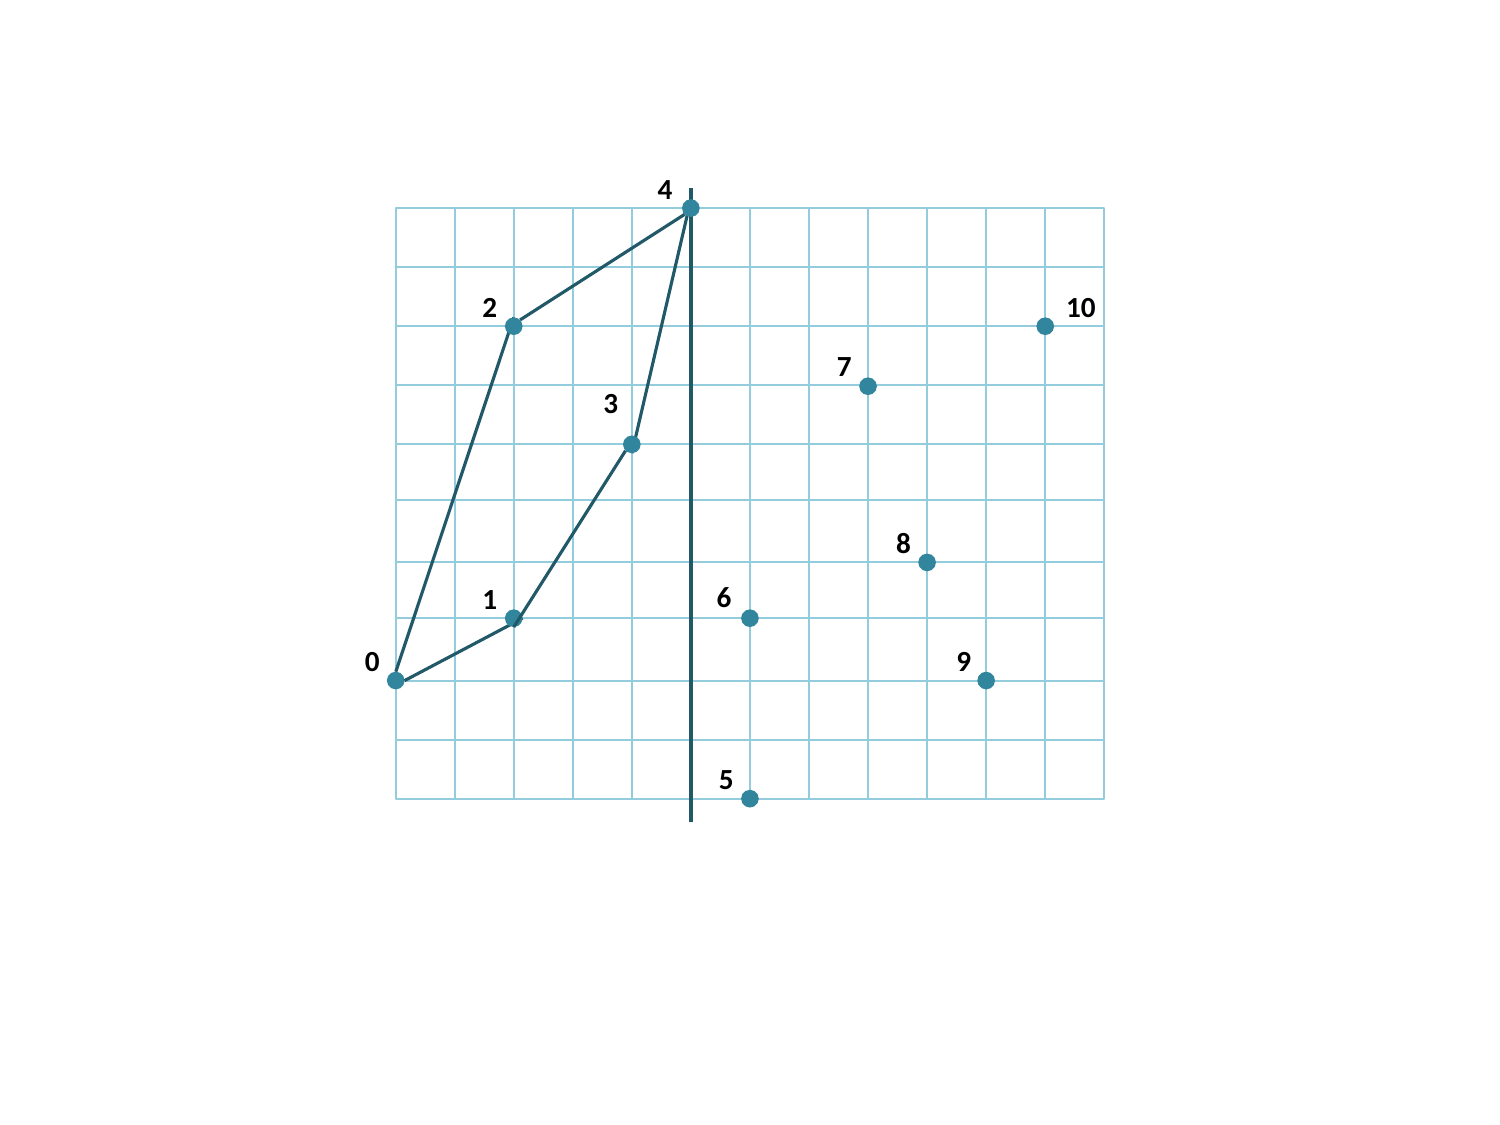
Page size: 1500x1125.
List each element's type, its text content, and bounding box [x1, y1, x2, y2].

text_box [754, 265, 1106, 387]
text_box [739, 621, 745, 628]
text_box [695, 749, 745, 801]
text_box [620, 435, 626, 450]
text_box 6 [700, 571, 745, 621]
text_box [697, 206, 811, 265]
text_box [513, 450, 626, 628]
text_box [870, 683, 925, 739]
text_box [571, 749, 686, 801]
text_box [811, 442, 925, 498]
text_box [1047, 620, 1106, 683]
text_box [1047, 746, 1106, 801]
text_box [811, 620, 925, 683]
text_box [520, 387, 571, 449]
text_box [571, 620, 686, 739]
text_box [811, 683, 870, 739]
text_box [811, 387, 925, 442]
text_box [385, 680, 405, 692]
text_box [519, 214, 685, 321]
text_box [394, 687, 453, 742]
text_box [754, 498, 1106, 620]
text_box [925, 620, 1047, 739]
text_box [520, 328, 525, 336]
text_box [697, 265, 745, 387]
text_box [453, 206, 571, 265]
text_box 0 [348, 635, 396, 685]
text_box [453, 636, 571, 739]
text_box [917, 551, 938, 574]
text_box 10 [1045, 280, 1117, 331]
text_box 9 [939, 635, 988, 685]
text_box 2 [466, 280, 514, 315]
text_box [695, 498, 745, 620]
text_box [754, 749, 811, 801]
text_box [925, 749, 1047, 801]
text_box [395, 317, 514, 673]
text_box [740, 788, 761, 810]
text_box [394, 265, 514, 316]
text_box [858, 375, 879, 398]
text_box [695, 387, 745, 498]
text_box [925, 206, 1047, 265]
text_box [520, 328, 626, 387]
text_box [394, 206, 453, 265]
text_box [1034, 315, 1056, 338]
text_box [870, 749, 925, 801]
text_box [754, 387, 811, 498]
text_box [754, 620, 811, 739]
text_box [394, 745, 453, 801]
text_box [695, 620, 745, 739]
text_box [631, 198, 692, 454]
text_box [630, 498, 686, 620]
text_box [453, 749, 571, 801]
text_box 4 [641, 162, 689, 197]
text_box 5 [702, 753, 747, 803]
text_box [811, 749, 870, 801]
text_box [925, 387, 1047, 498]
text_box [1047, 683, 1106, 741]
text_box [1047, 442, 1106, 498]
text_box [695, 198, 702, 218]
text_box [630, 461, 686, 498]
text_box [571, 206, 626, 212]
text_box [754, 608, 761, 629]
text_box [811, 206, 870, 265]
text_box [1047, 387, 1106, 442]
text_box [976, 670, 998, 692]
text_box [571, 387, 626, 449]
text_box 7 [820, 339, 869, 390]
text_box 8 [879, 517, 928, 567]
text_box 3 [586, 377, 626, 428]
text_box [404, 617, 523, 681]
text_box [870, 206, 925, 265]
text_box [1047, 206, 1106, 265]
